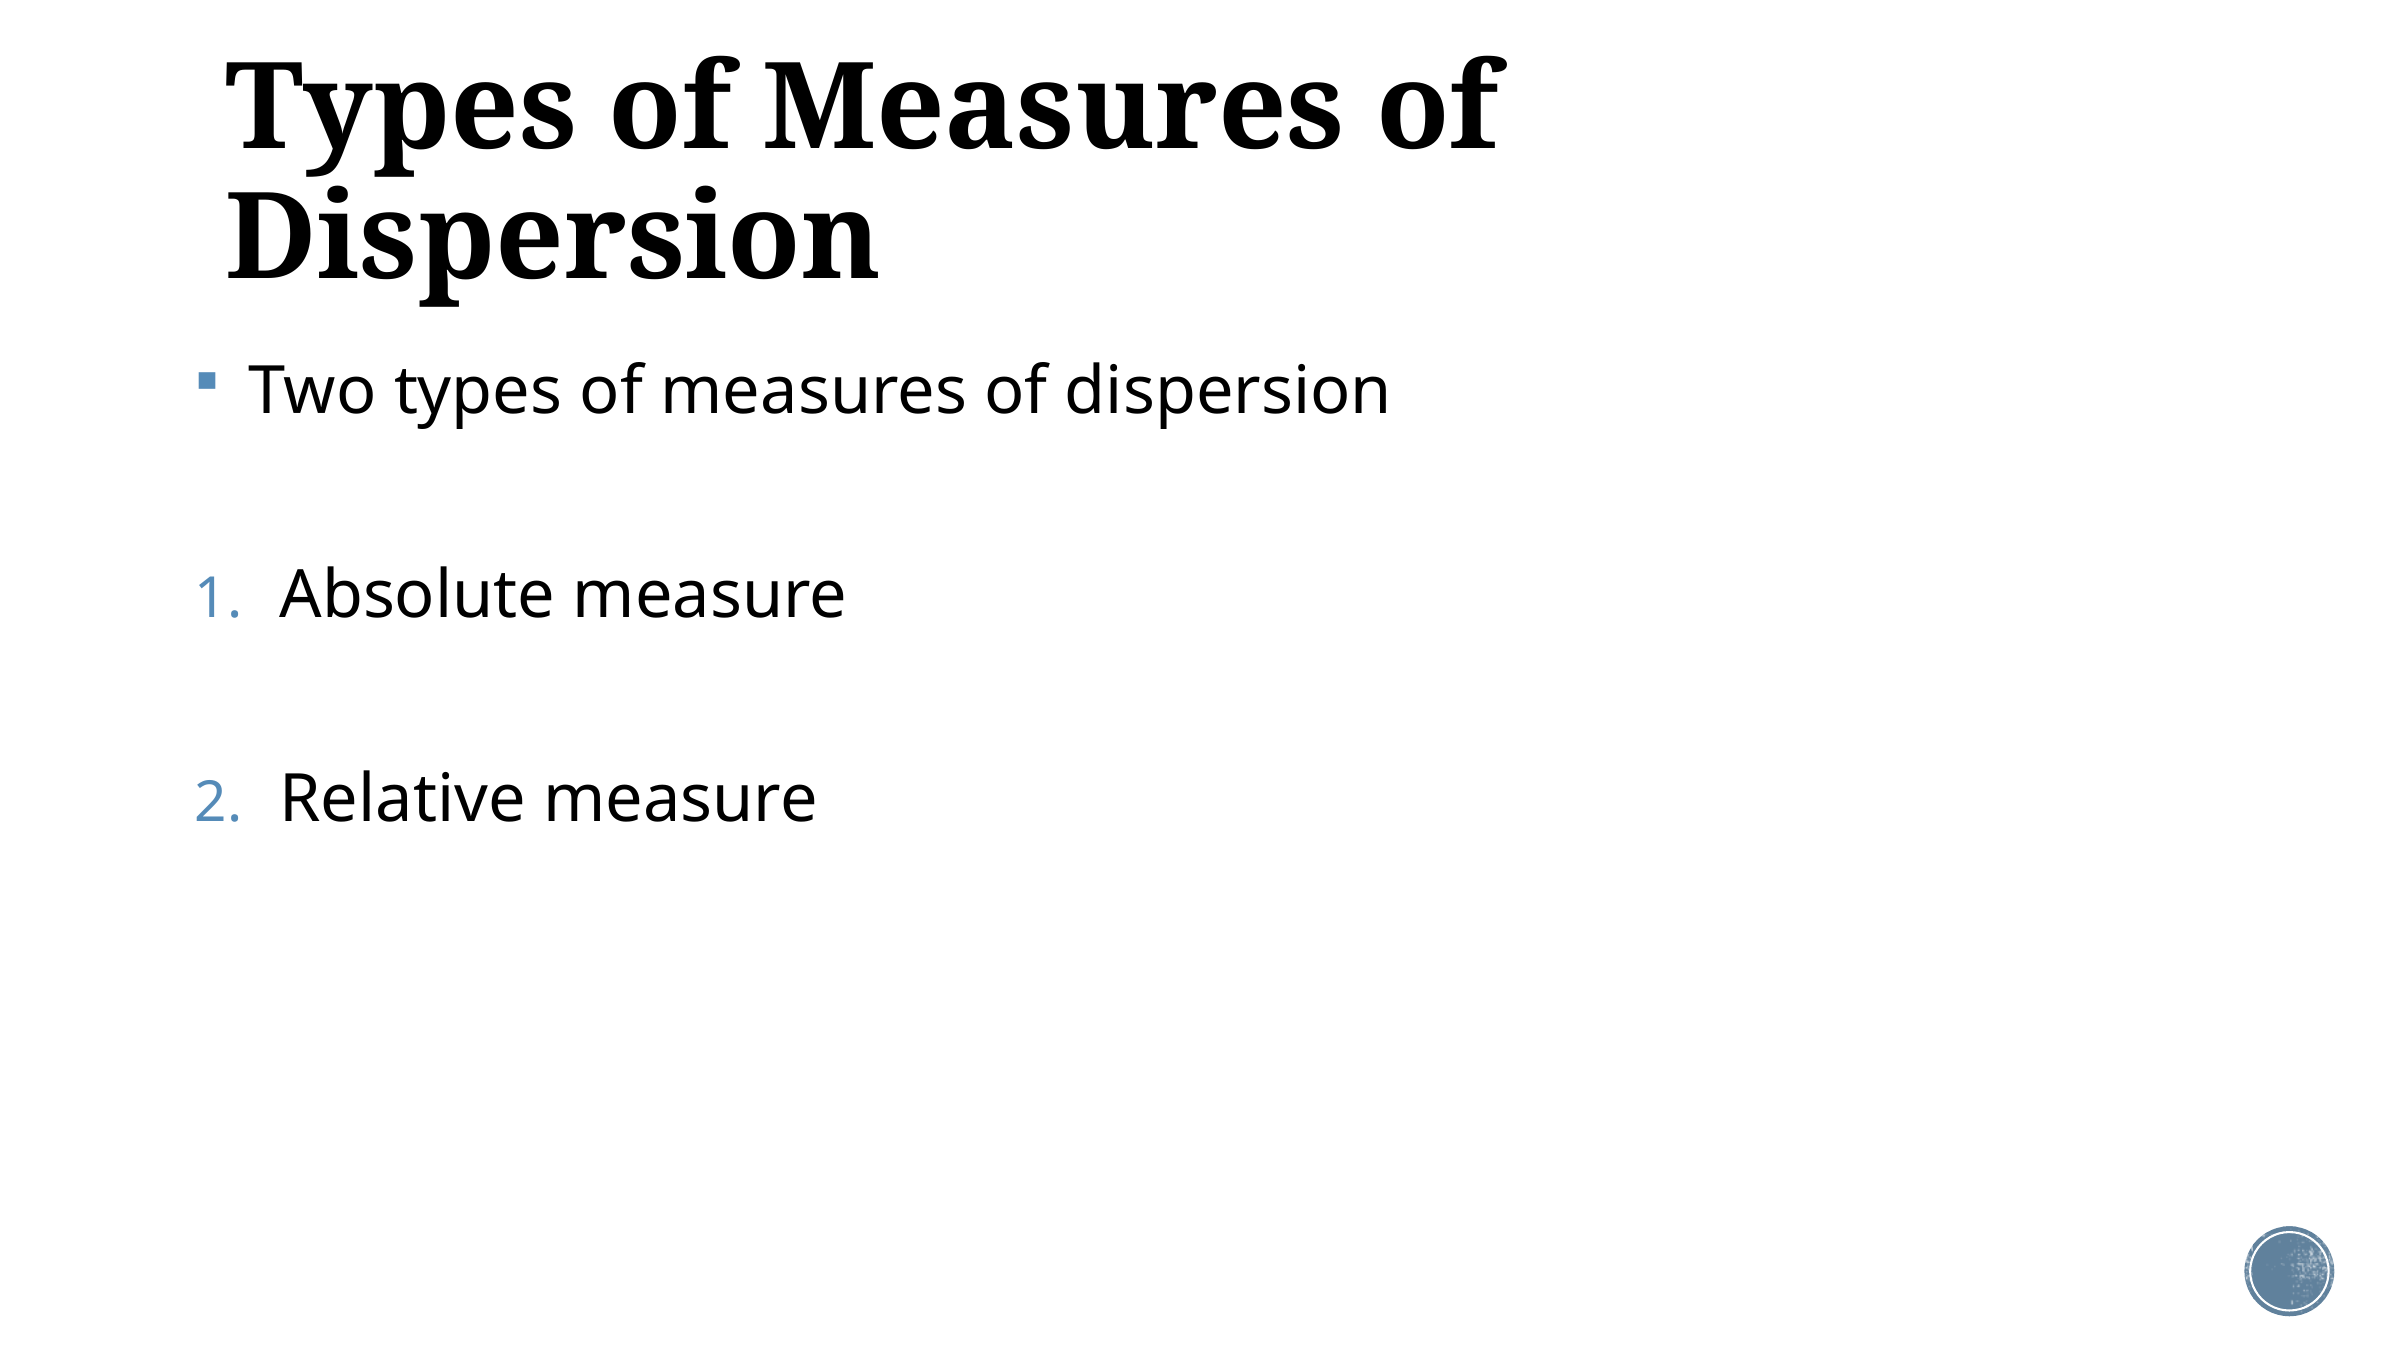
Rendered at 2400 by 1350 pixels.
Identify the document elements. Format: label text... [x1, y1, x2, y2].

list Two types of measures of dispersion Absolute measure Relative measure [179, 348, 2220, 1023]
title Types of Measures of Dispersion [210, 16, 2191, 333]
